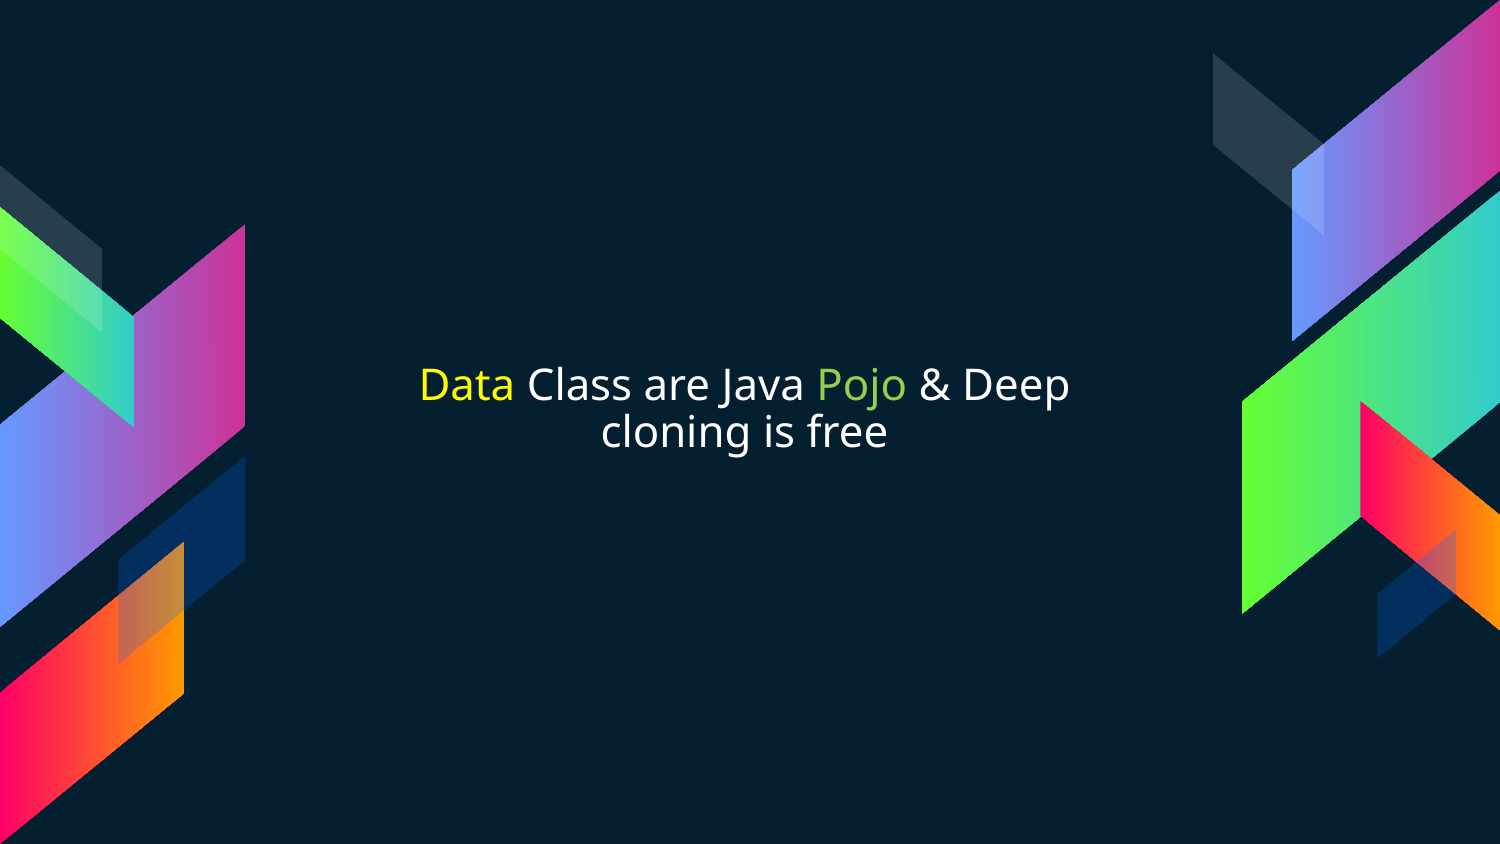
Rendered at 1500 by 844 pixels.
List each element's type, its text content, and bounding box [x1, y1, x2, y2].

list Data Class are Java Pojo & Deep cloning is free [359, 342, 1130, 477]
